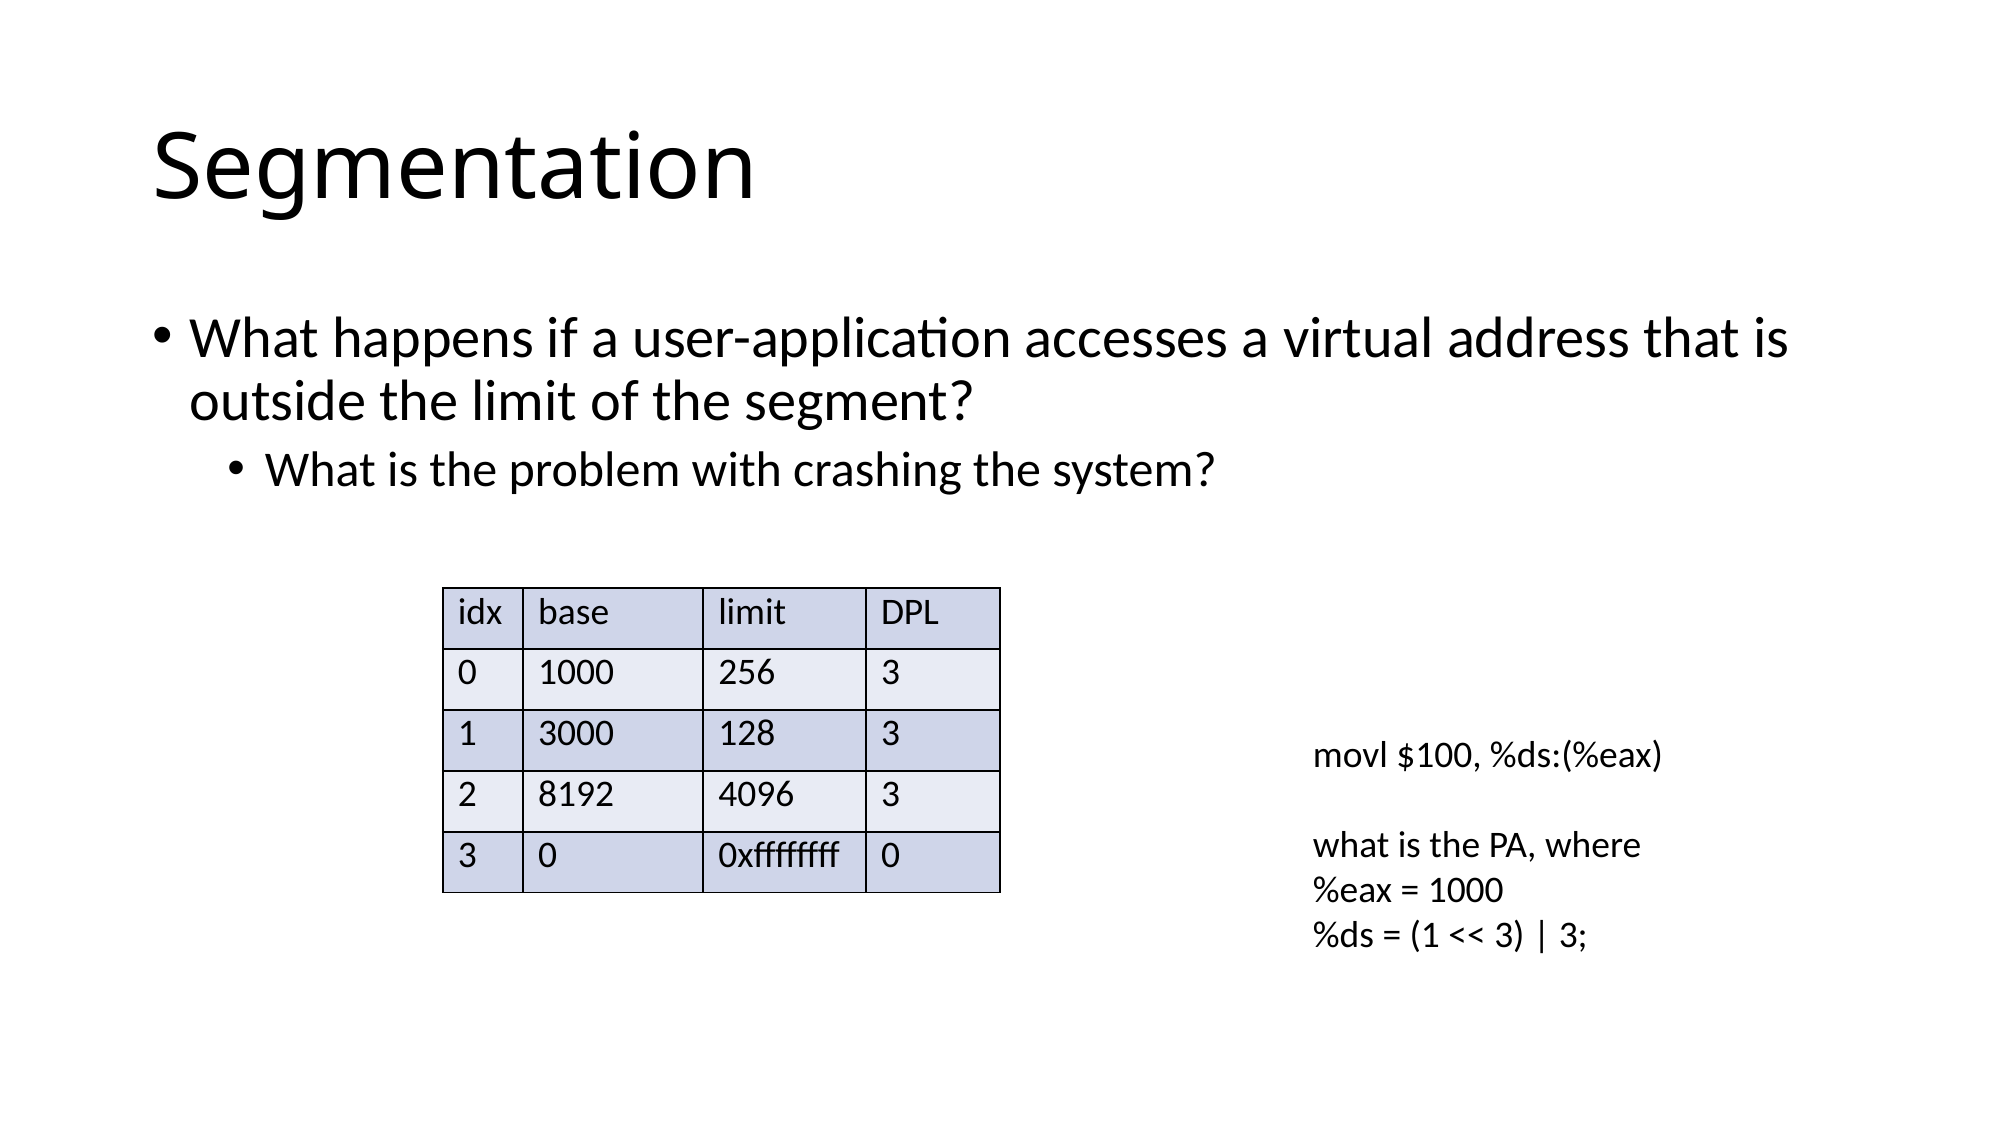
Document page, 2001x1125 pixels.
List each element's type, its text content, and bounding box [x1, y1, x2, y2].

table_cell 1 [444, 711, 522, 770]
table_header base [524, 589, 702, 648]
table_cell 128 [704, 711, 865, 770]
list What happens if a user-application accesses a virtual address that is outside the limit of the segment? What is the problem with crashing the system? [137, 299, 1863, 1014]
table_cell 3 [867, 650, 999, 709]
table_cell 0xffffffff [704, 833, 865, 892]
table_cell 0 [524, 833, 702, 892]
table_cell 4096 [704, 772, 865, 831]
table_header DPL [867, 589, 999, 648]
table_cell 0 [444, 650, 522, 709]
table_cell 3 [867, 772, 999, 831]
table_cell 256 [704, 650, 865, 709]
text_box movl $100, %ds:(%eax) what is the PA, where %eax = 1000 %ds = (1 << 3) | 3; [1298, 723, 1886, 963]
table_cell 3 [867, 711, 999, 770]
table_header limit [704, 589, 865, 648]
title Segmentation [137, 59, 1863, 278]
table_cell 8192 [524, 772, 702, 831]
table_cell 2 [444, 772, 522, 831]
table_cell 1000 [524, 650, 702, 709]
table_cell 0 [867, 833, 999, 892]
table_cell 3000 [524, 711, 702, 770]
table_header idx [444, 589, 522, 648]
table_cell 3 [444, 833, 522, 892]
